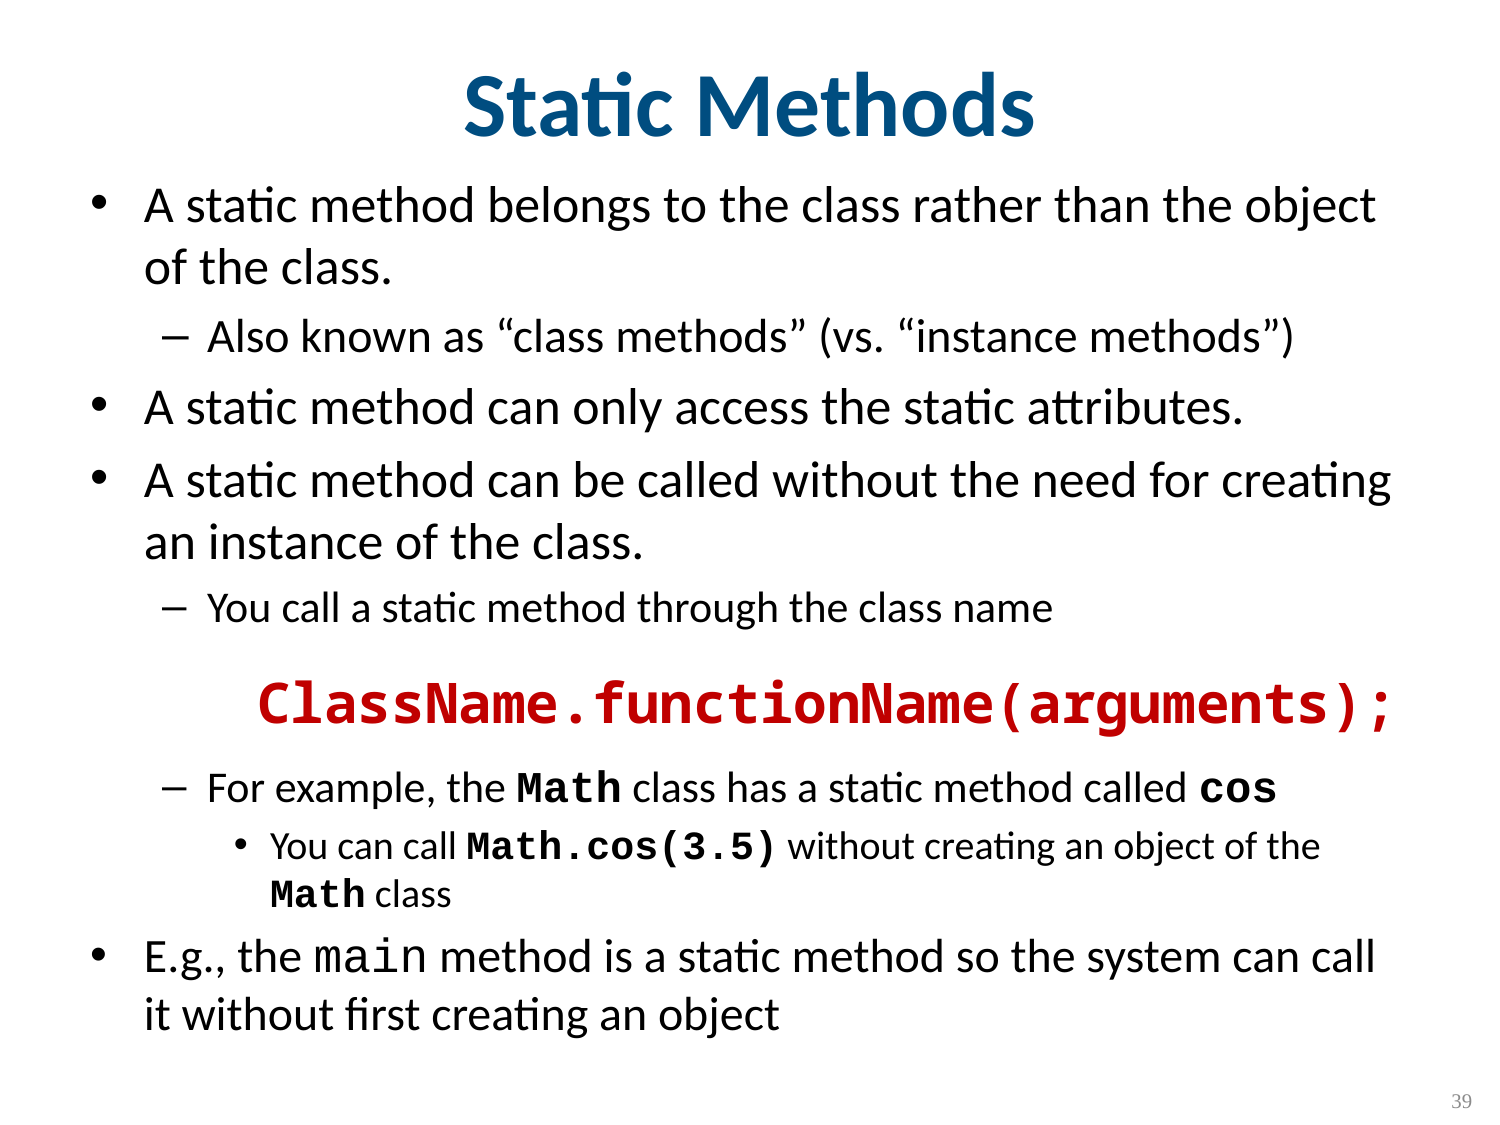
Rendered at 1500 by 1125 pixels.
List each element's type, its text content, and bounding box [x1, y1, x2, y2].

title Static Methods [75, 24, 1425, 162]
list A static method belongs to the class rather than the object of the class. Also known as “class methods” (vs. “instance methods”) A static method can only access the static attributes. A static method can be called without the need for creating an instance of the class. You call a static method through the class name ClassName.functionName(arguments); For example, the Math class has a static method called cos You can call Math.cos(3.5) without creating an object of the Math class E.g., the main method is a static method so the system can call it without first creating an object [75, 162, 1425, 1113]
slide_number 39 [1325, 1074, 1488, 1125]
